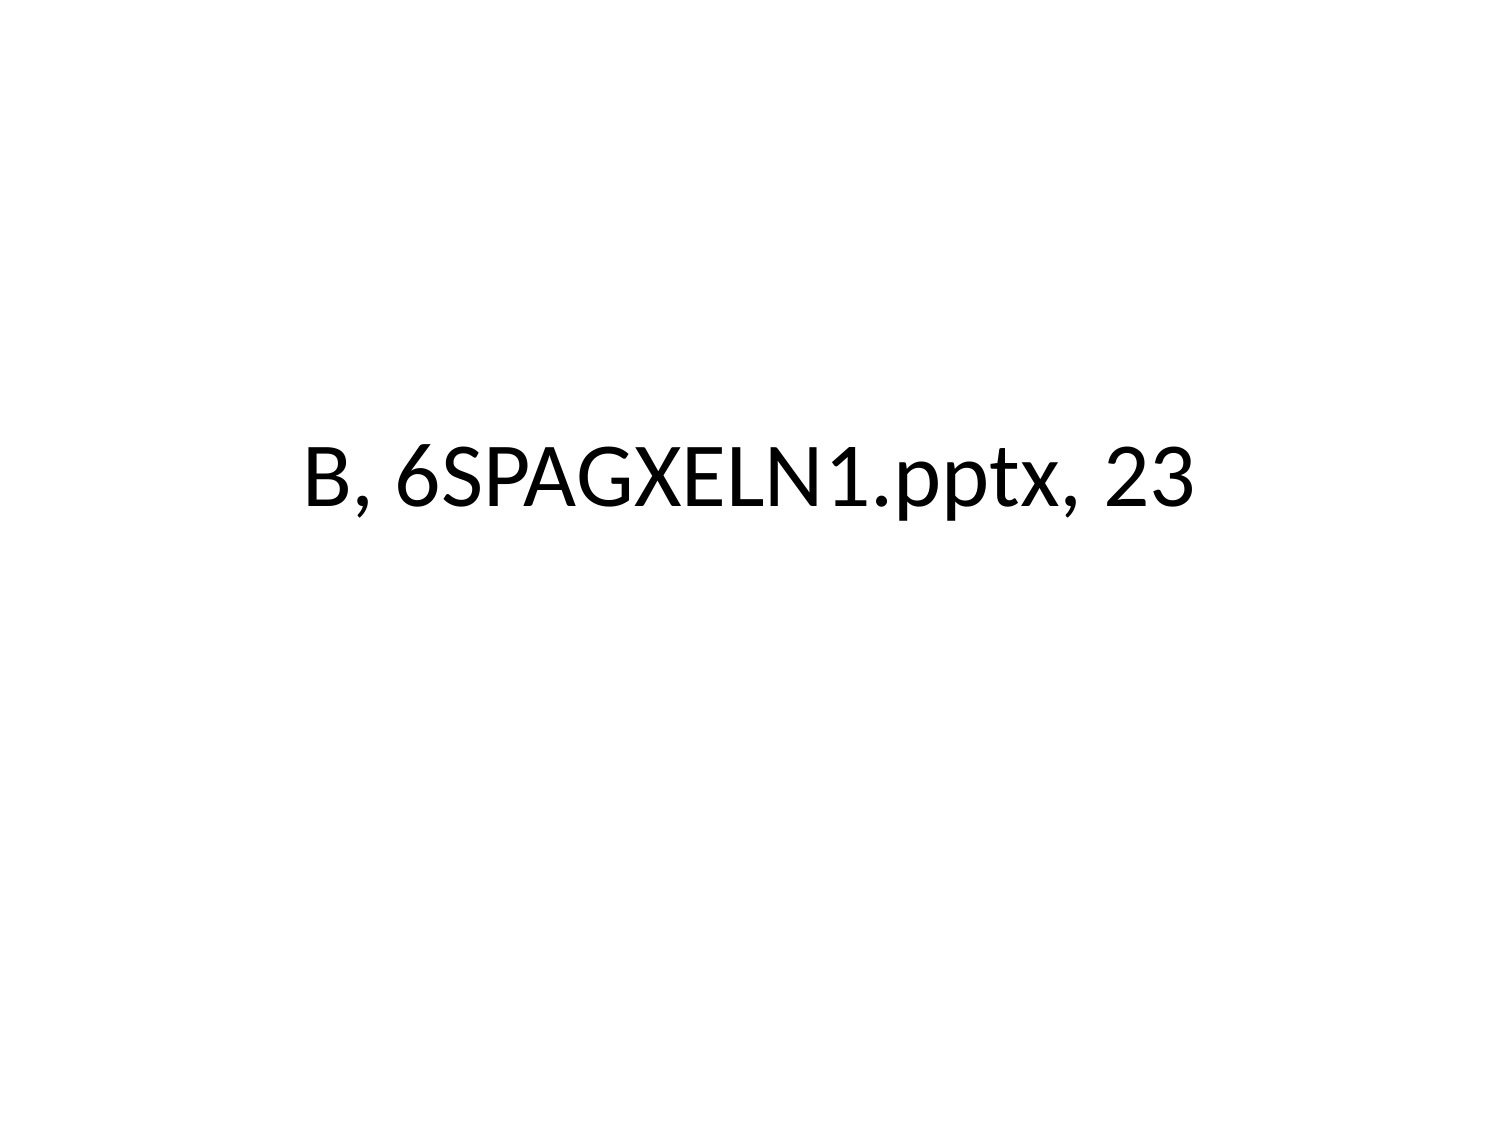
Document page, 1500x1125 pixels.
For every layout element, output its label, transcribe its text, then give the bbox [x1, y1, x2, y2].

title B, 6SPAGXELN1.pptx, 23 [112, 349, 1388, 591]
